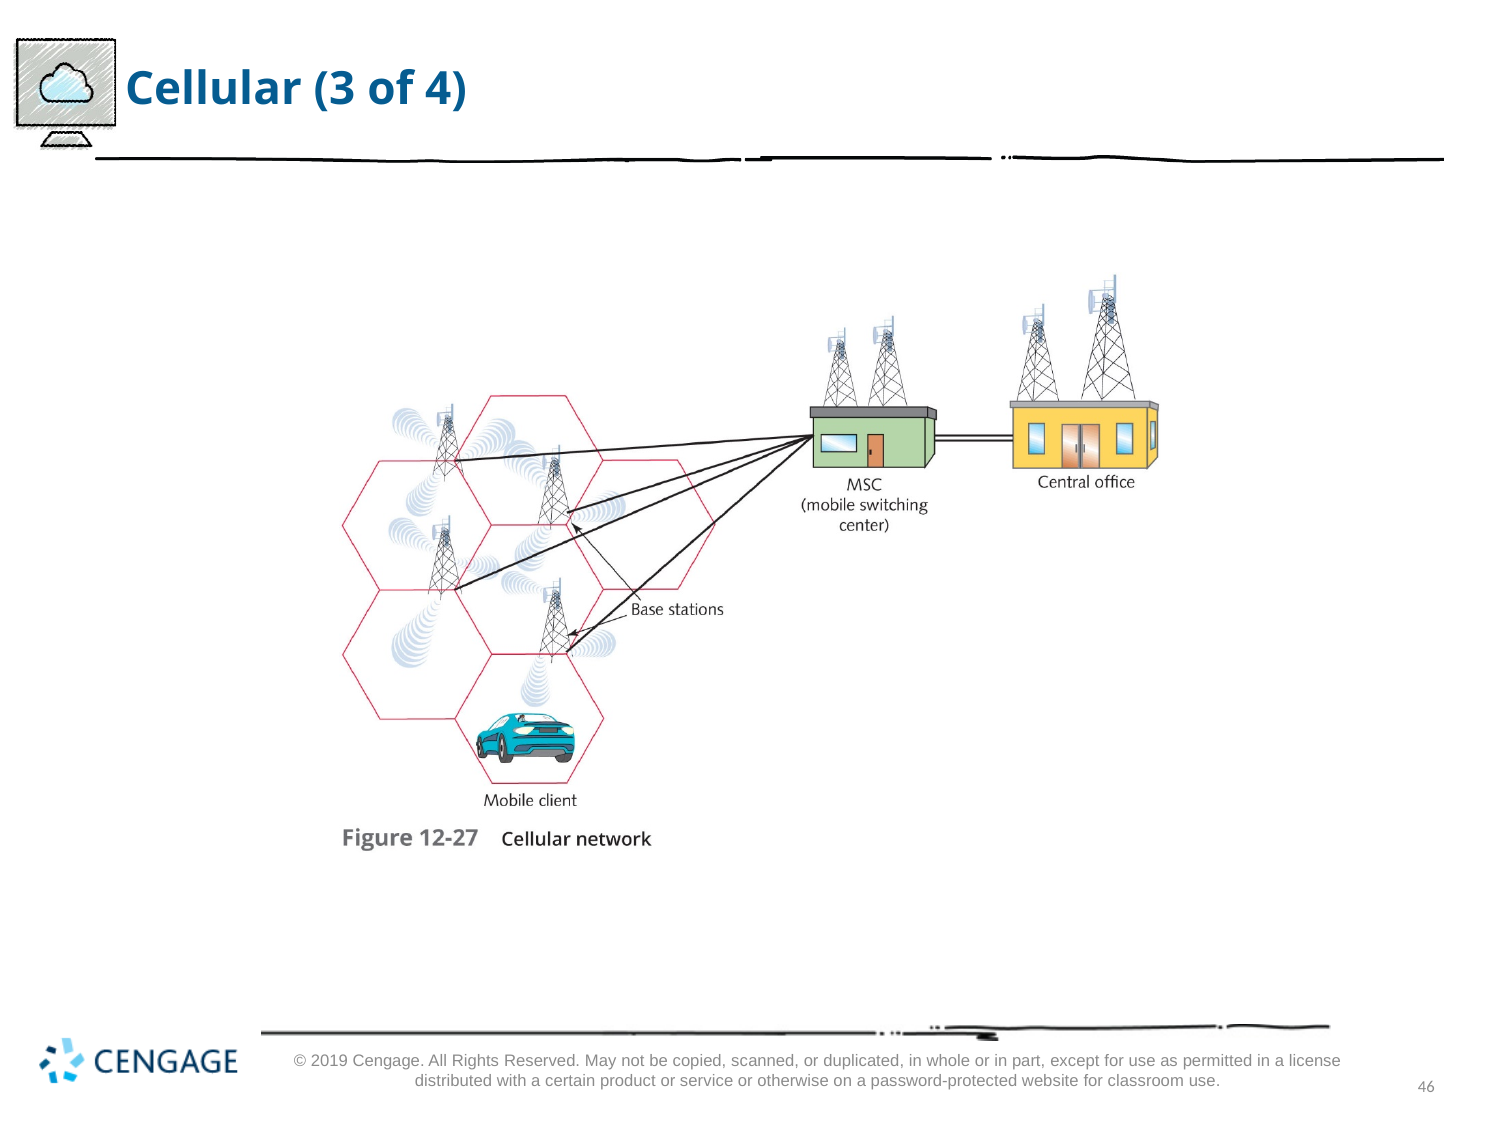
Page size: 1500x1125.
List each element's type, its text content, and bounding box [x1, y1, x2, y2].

picture [261, 1024, 1331, 1041]
footer © 2019 Cengage. All Rights Reserved. May not be copied, scanned, or duplicated, in whole or in part, except for use as permitted in a license distributed with a certain product or service or otherwise on a password-protected website for classroom use. [262, 1050, 1375, 1091]
title Cellular (3 of 4) [125, 66, 1442, 116]
picture [339, 271, 1161, 853]
picture [19, 1024, 250, 1096]
picture [13, 36, 117, 151]
picture [95, 155, 1444, 163]
